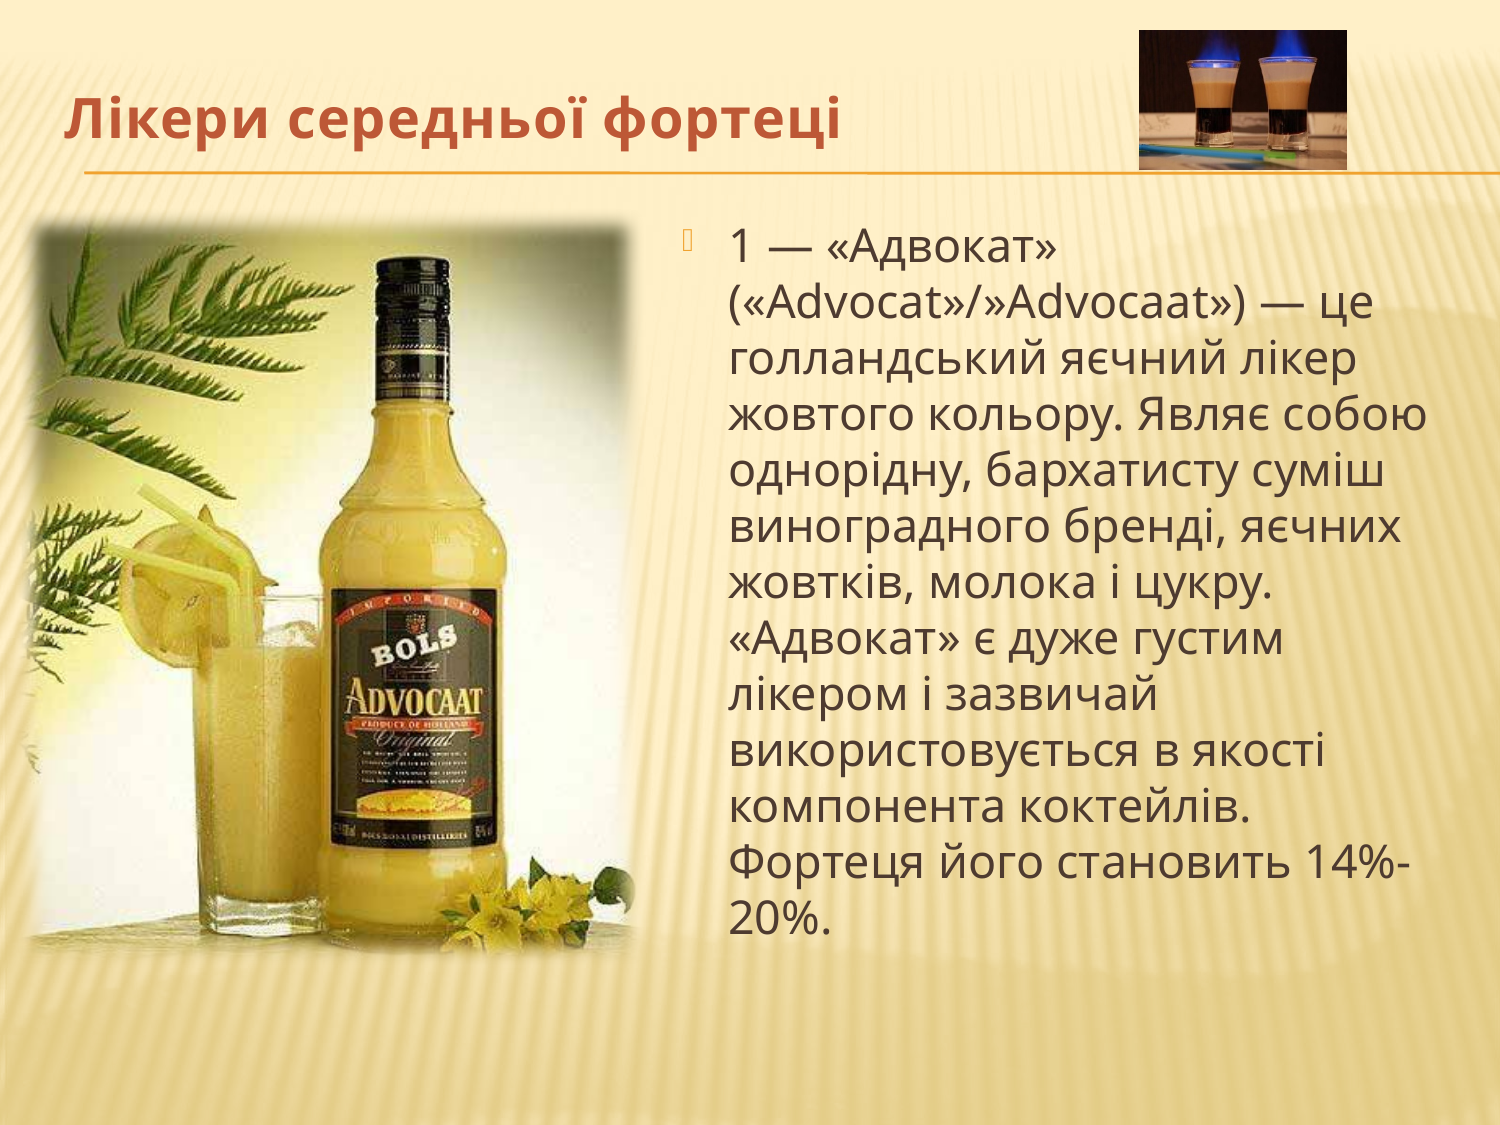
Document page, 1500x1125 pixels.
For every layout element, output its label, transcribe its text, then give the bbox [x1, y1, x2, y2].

picture [1139, 30, 1347, 170]
picture [17, 207, 645, 965]
title Лікери середньої фортеці [50, 75, 1475, 213]
list 1 — «Адвокат» («Advocat»/»Advocaat») — це голландський яєчний лікер жовтого кольору. Являє собою однорідну, бархатисту суміш виноградного бренді, яєчних жовтків, молока і цукру. «Адвокат» є дуже густим лікером і зазвичай використовується в якості компонента коктейлів. Фортеця його становить 14%-20%. [667, 208, 1475, 1083]
